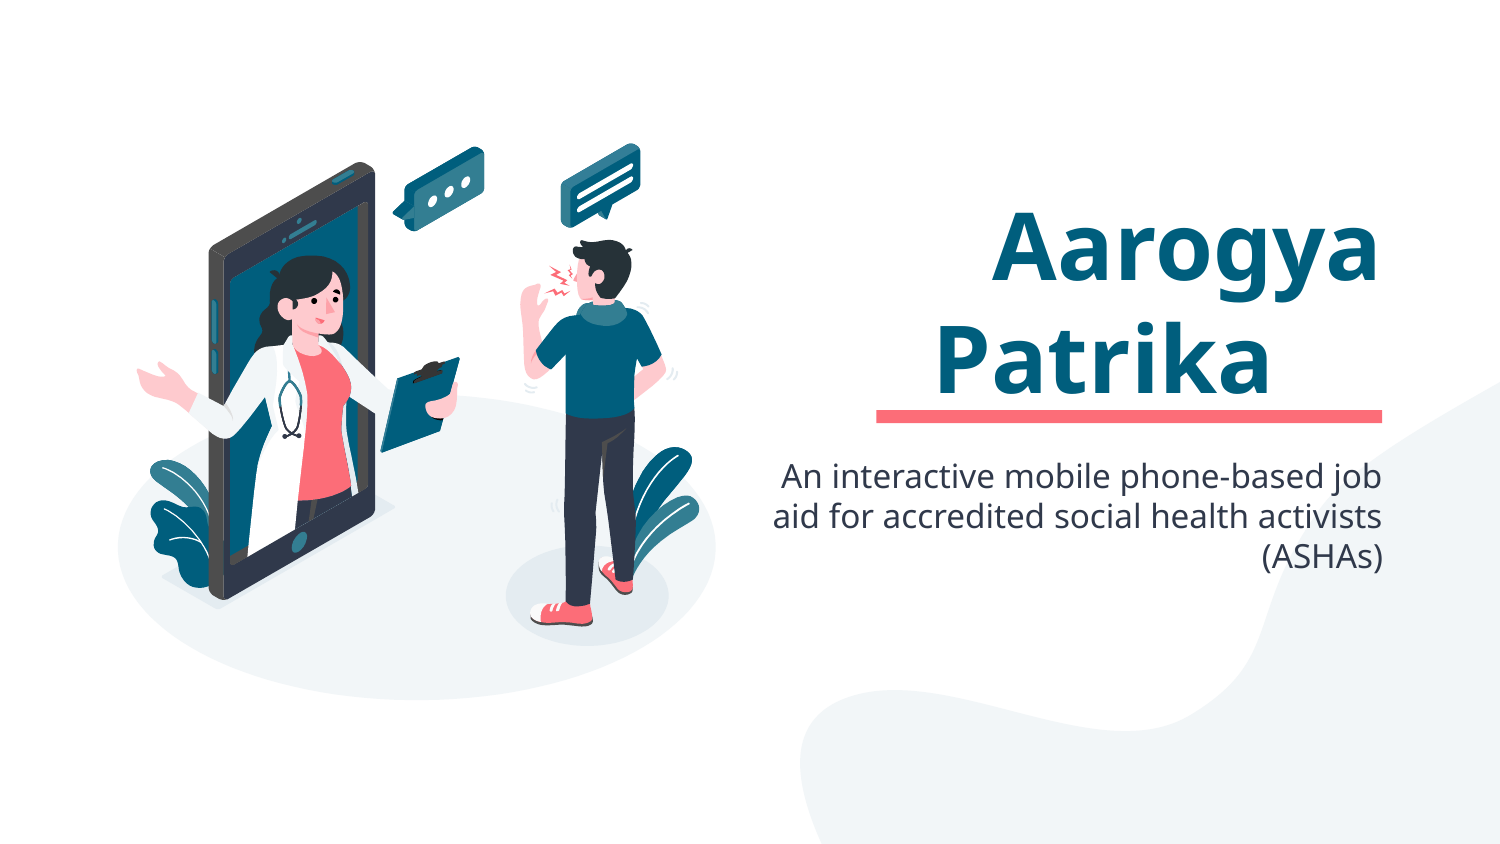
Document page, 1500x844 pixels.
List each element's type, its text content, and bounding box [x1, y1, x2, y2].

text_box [117, 143, 716, 701]
title Aarogya Patrika [721, 172, 1398, 412]
subtitle An interactive mobile phone-based job aid for accredited social health activists (ASHAs) [745, 440, 1399, 531]
text_box [876, 410, 1383, 424]
